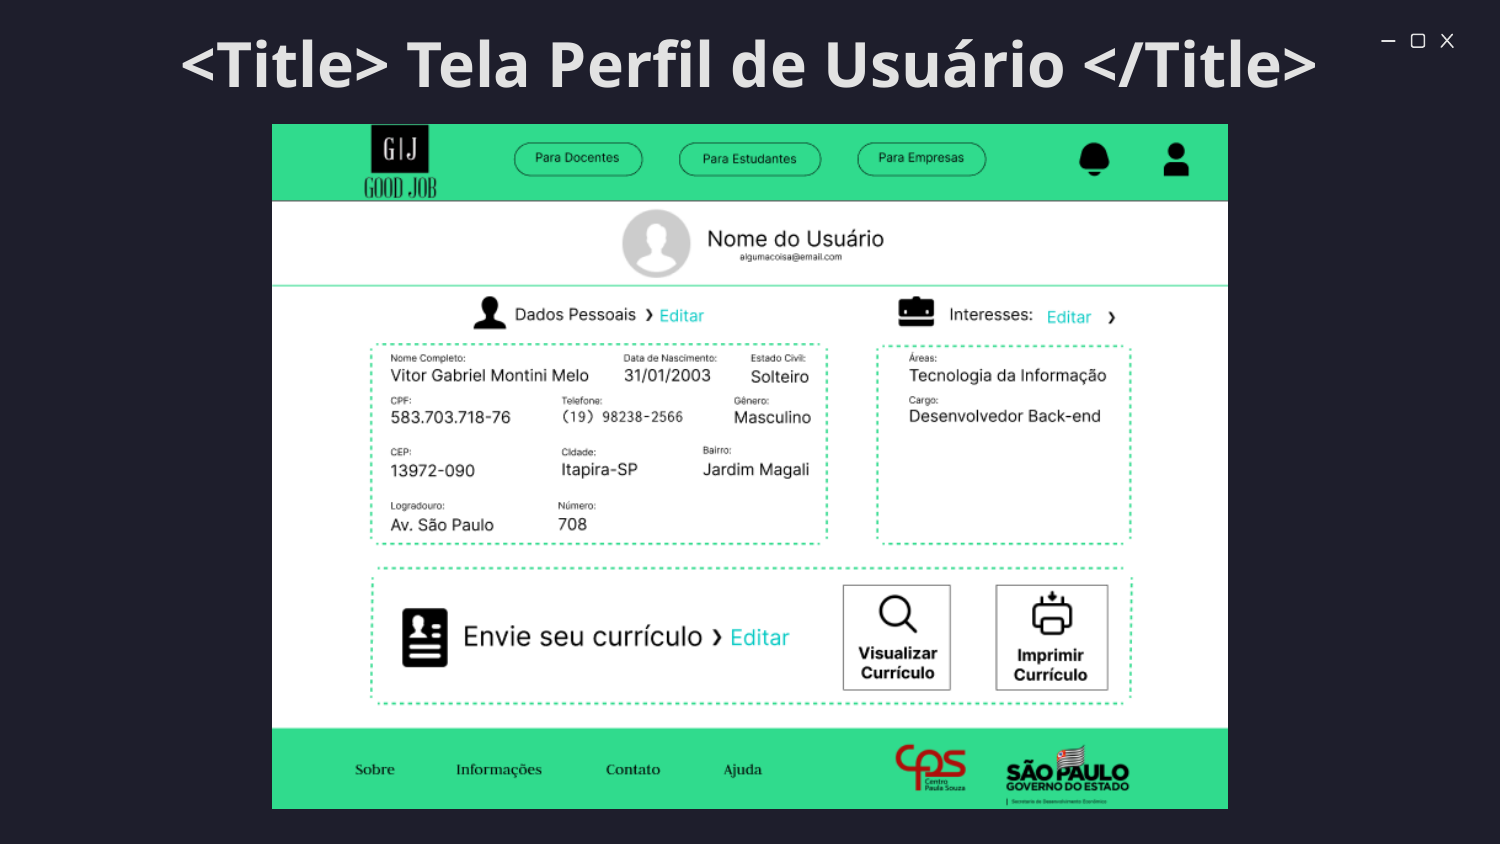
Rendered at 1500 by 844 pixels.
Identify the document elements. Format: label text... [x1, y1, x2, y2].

picture [0, 91, 1500, 810]
title <Title> Tela Perfil de Usuário </Title> [0, 0, 1500, 90]
